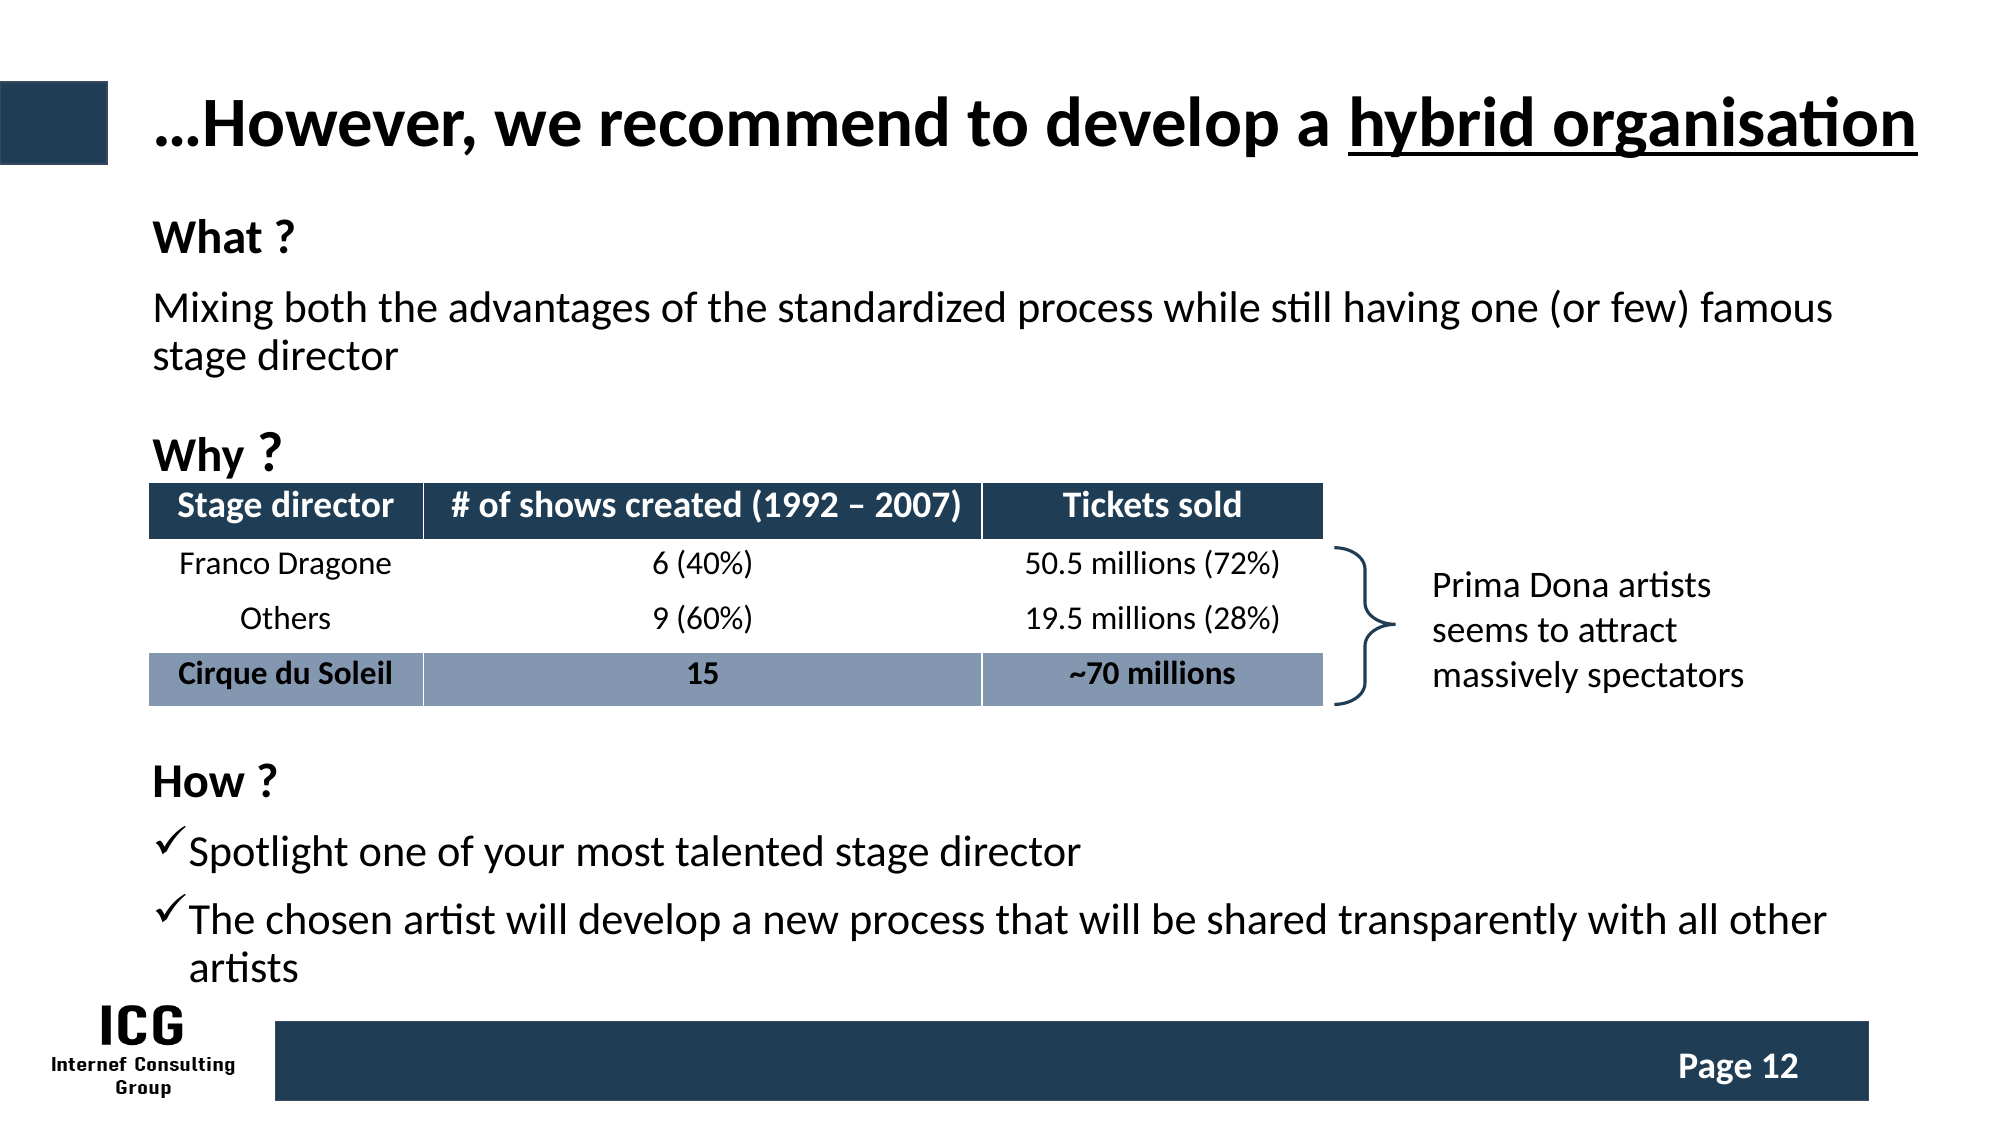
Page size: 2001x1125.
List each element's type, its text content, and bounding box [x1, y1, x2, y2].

text_box Page 12 [1614, 1033, 1863, 1093]
table_cell Franco Dragone [149, 545, 423, 596]
text_box …However, we recommend to develop a hybrid organisation [137, 68, 1939, 169]
table_cell 6 (40%) [424, 545, 981, 596]
table_cell 50.5 millions (72%) [983, 545, 1323, 596]
list What ? Mixing both the advantages of the standardized process while still having one (or few) famous stage director Why ? How ? Spotlight one of your most talented stage director The chosen artist will develop a new process that will be shared transparently with all other artists [137, 204, 1863, 1004]
table_header # of shows created (1992 – 2007) [424, 483, 981, 539]
table_cell 9 (60%) [424, 598, 981, 651]
picture [11, 972, 276, 1109]
table_cell Others [149, 598, 423, 651]
table_cell 19.5 millions (28%) [983, 598, 1323, 651]
table_header Stage director [149, 483, 423, 539]
table_cell Cirque du Soleil [149, 653, 423, 706]
text_box Prima Dona artists seems to attract massively spectators [1417, 552, 1785, 703]
table_header Tickets sold [983, 483, 1323, 539]
table_cell 15 [424, 653, 981, 706]
text_box [1334, 547, 1396, 705]
table_cell ~70 millions [983, 653, 1323, 706]
